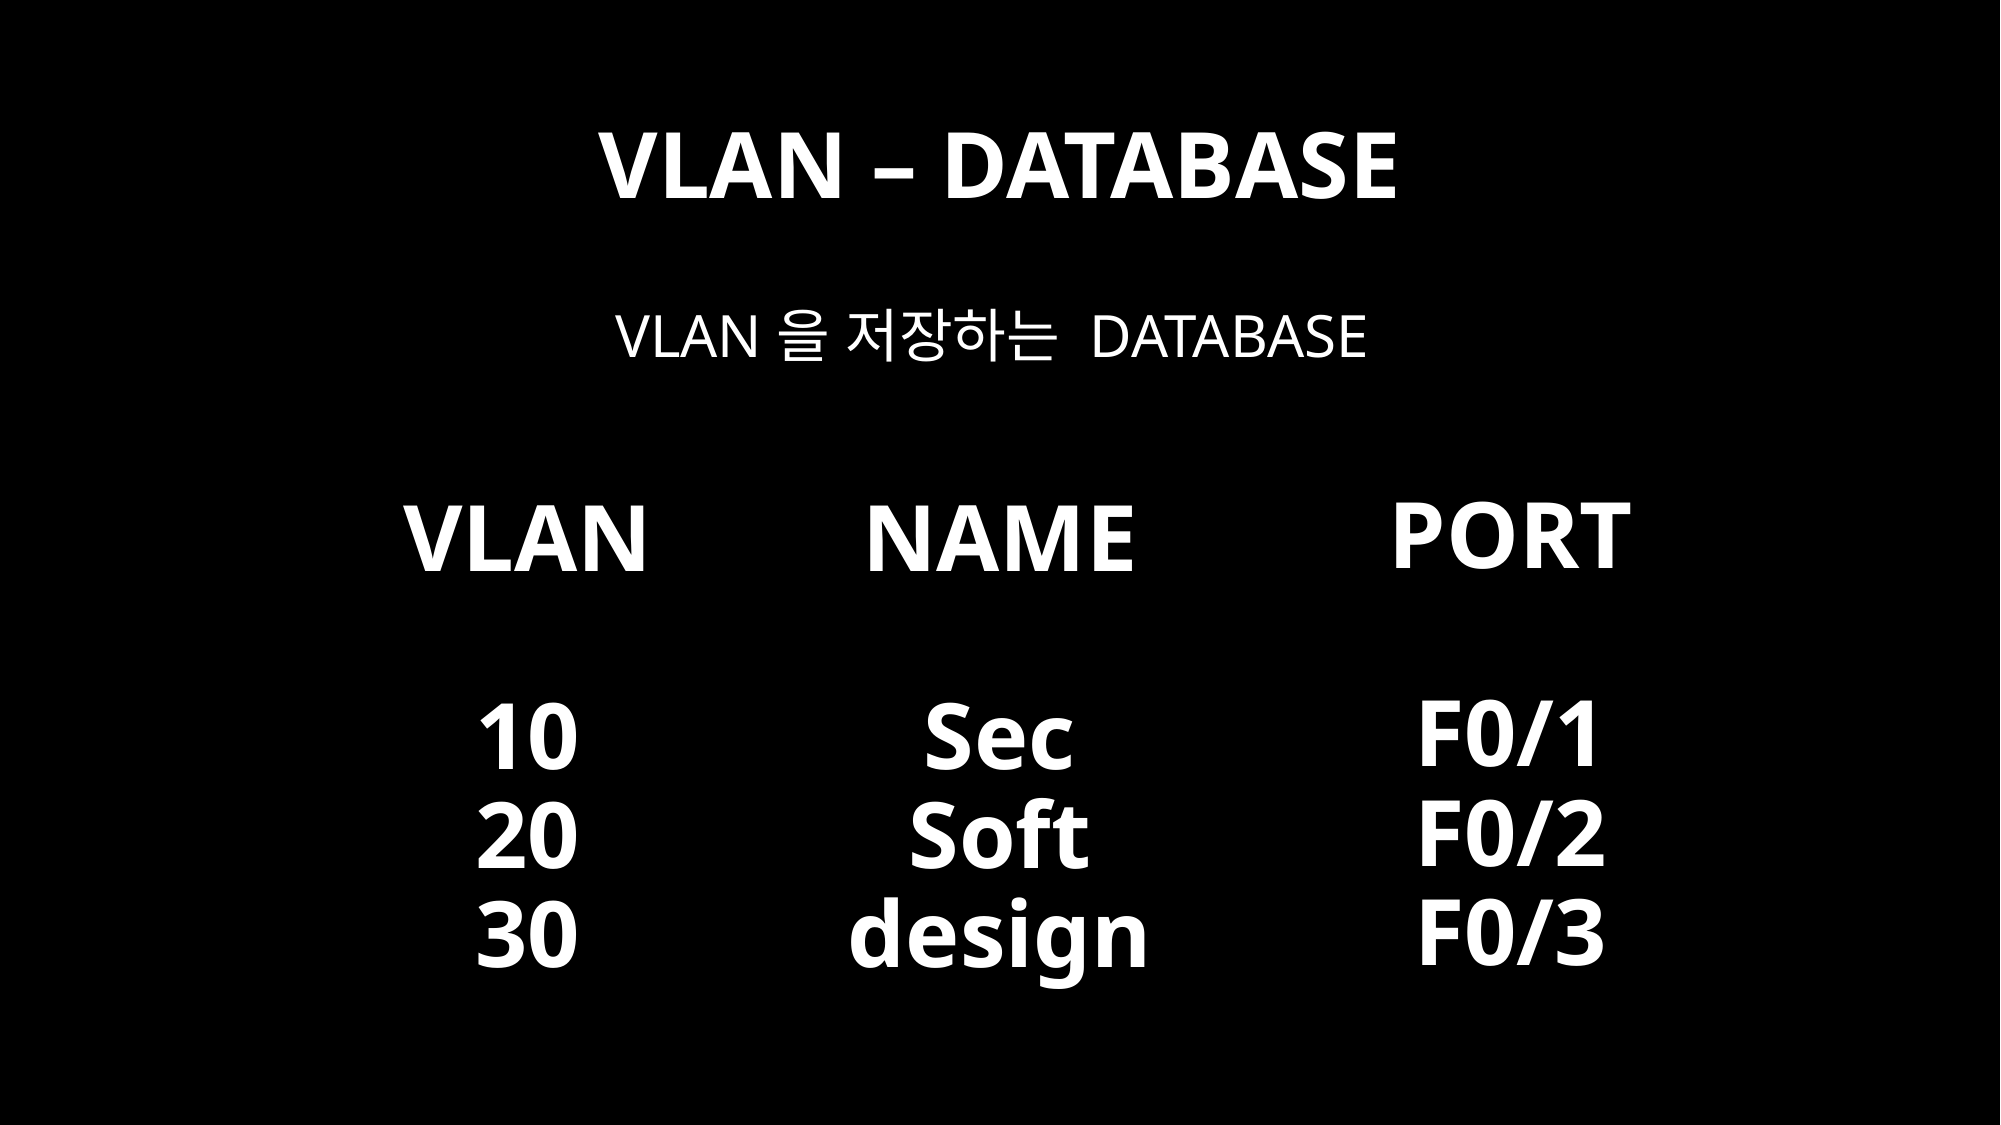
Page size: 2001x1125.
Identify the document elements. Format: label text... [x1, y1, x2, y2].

text_box NAME Sec Soft design [824, 414, 1176, 1066]
list VLAN을 저장하는 DATABASE [137, 299, 1863, 393]
title VLAN – DATABASE [137, 59, 1863, 278]
text_box VLAN 10 20 30 [352, 414, 704, 1066]
text_box PORT F0/1 F0/2 F0/3 [1334, 409, 1687, 1066]
